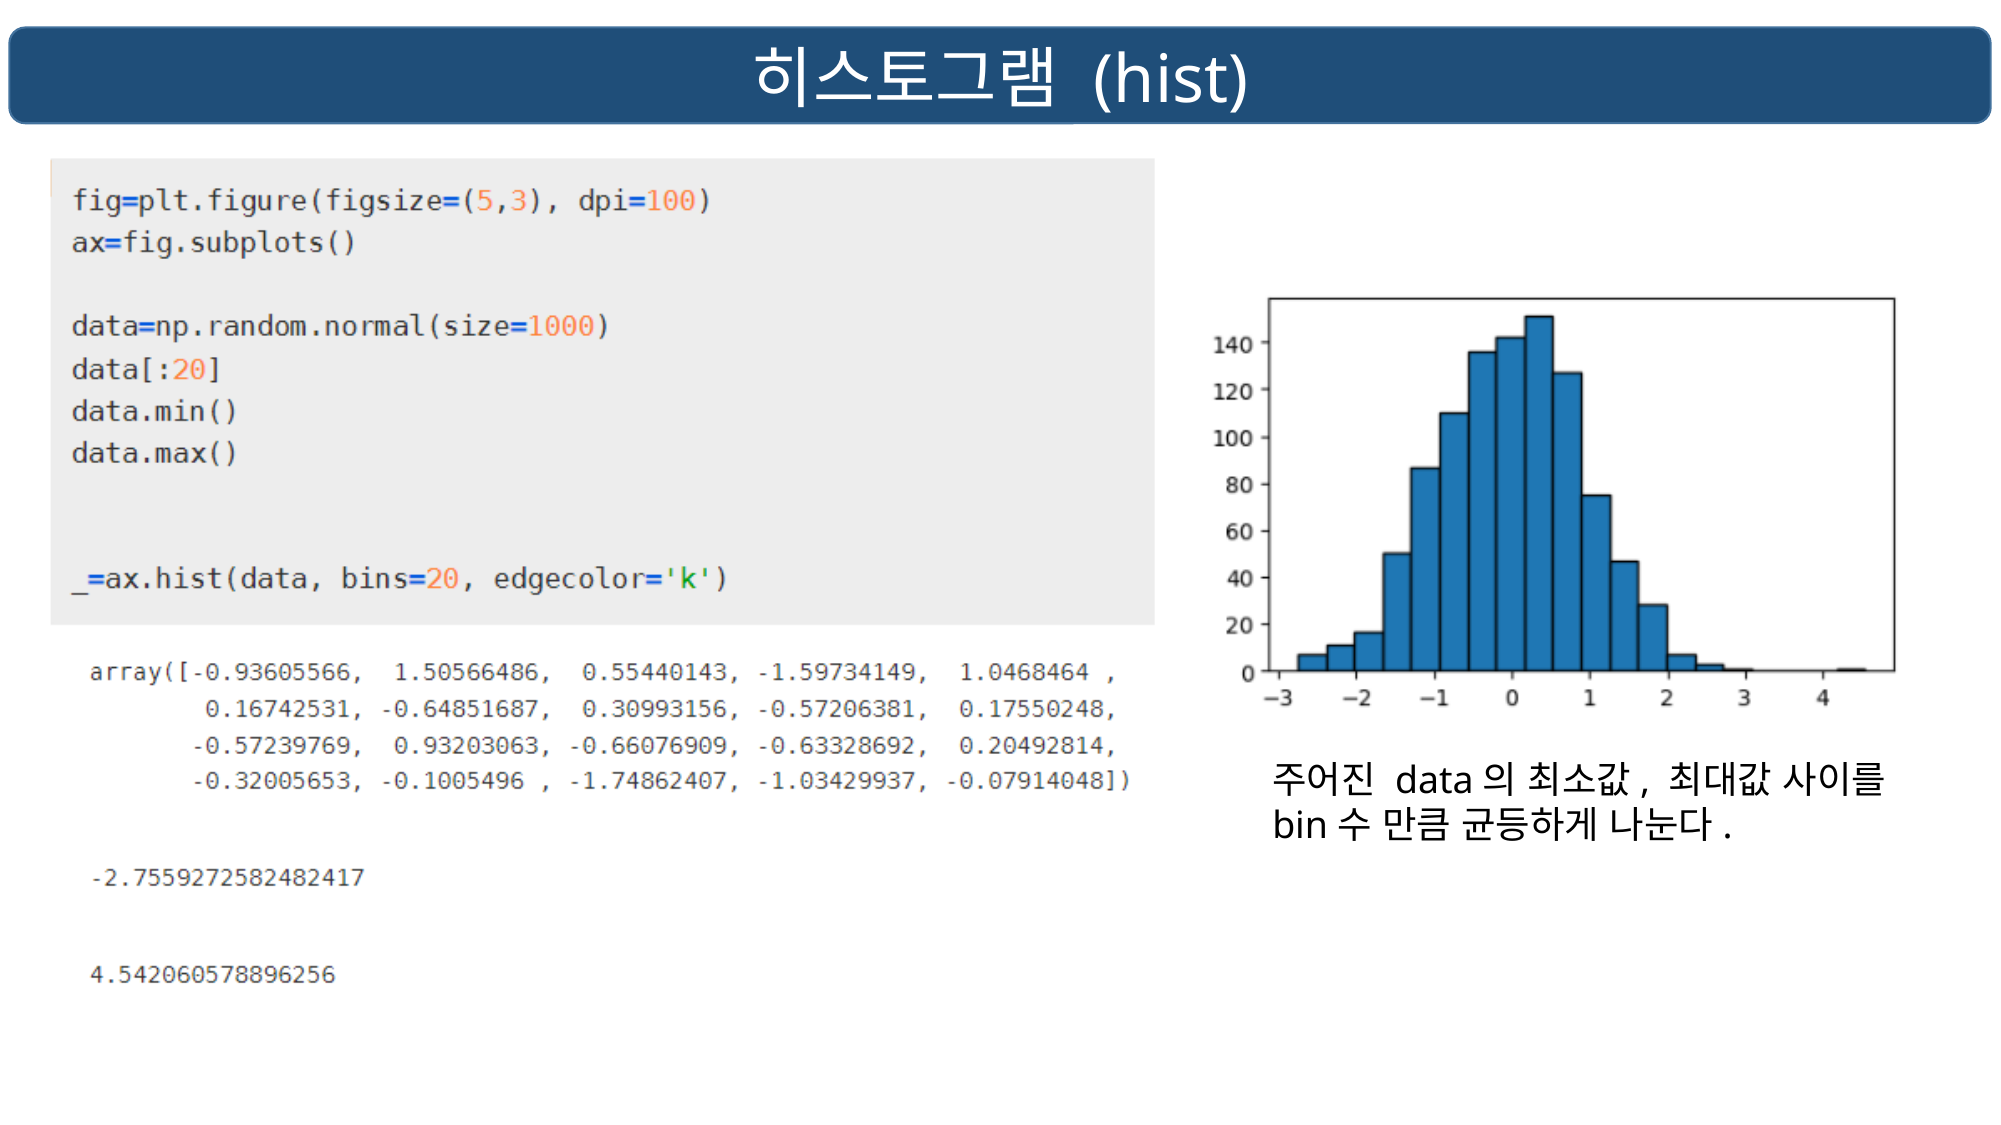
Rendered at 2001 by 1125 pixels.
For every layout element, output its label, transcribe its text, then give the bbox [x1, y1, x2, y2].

picture [50, 157, 1155, 1000]
text_box 히스토그램 (hist) [8, 26, 1992, 125]
picture [1168, 281, 1905, 713]
text_box 주어진 data의 최소값, 최대값 사이를 bin수 만큼 균등하게 나눈다. [1257, 748, 1902, 854]
